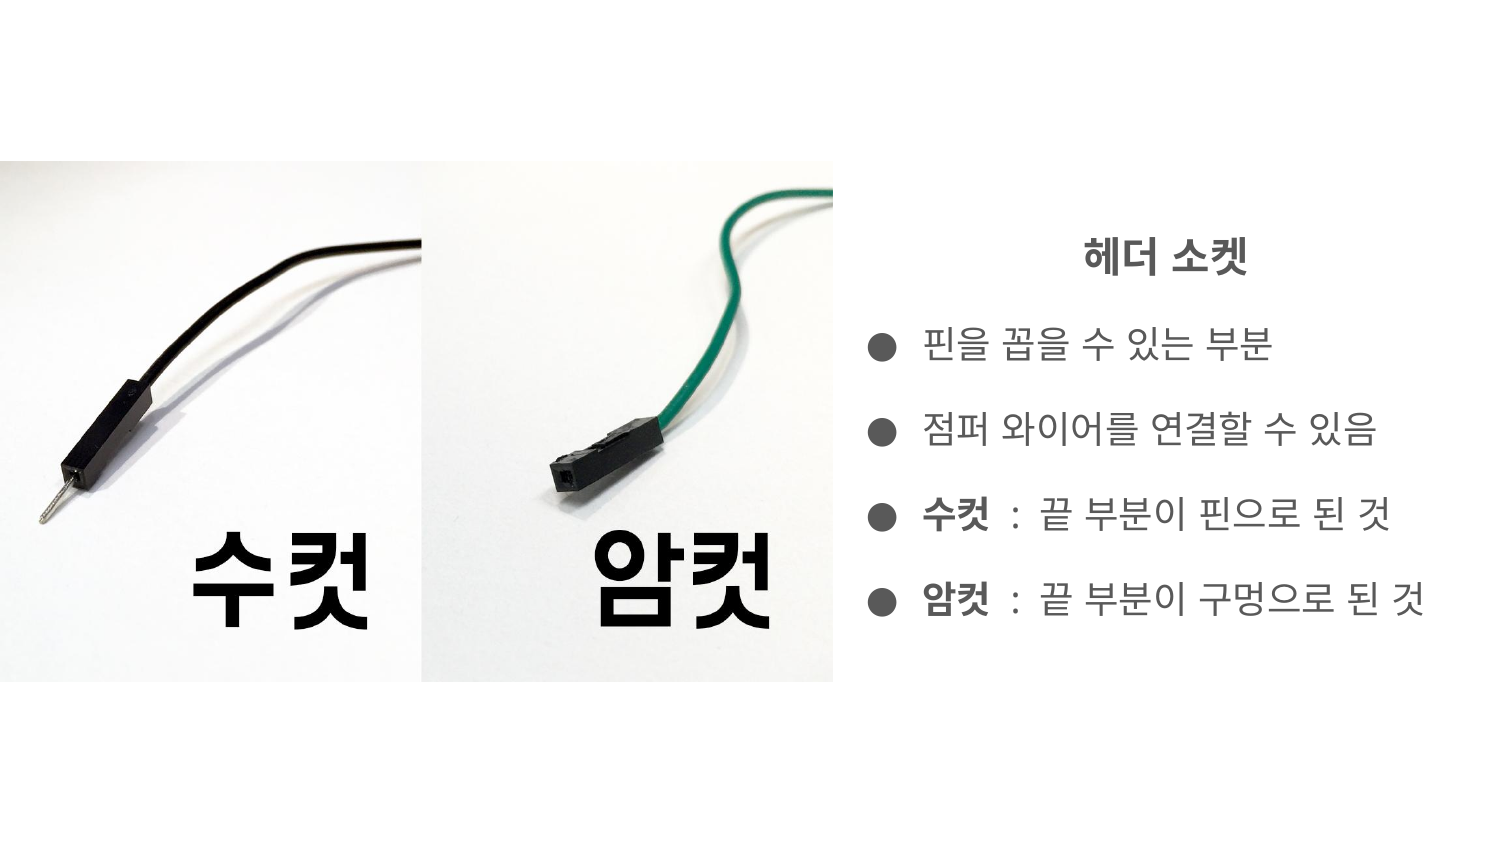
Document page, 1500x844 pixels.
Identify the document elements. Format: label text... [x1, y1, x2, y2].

picture [0, 161, 833, 683]
list 헤더 소켓 핀을 꼽을 수 있는 부분 점퍼 와이어를 연결할 수 있음 수컷 : 끝 부분이 핀으로 된 것 암컷 : 끝 부분이 구멍으로 된 것 [832, 0, 1500, 844]
